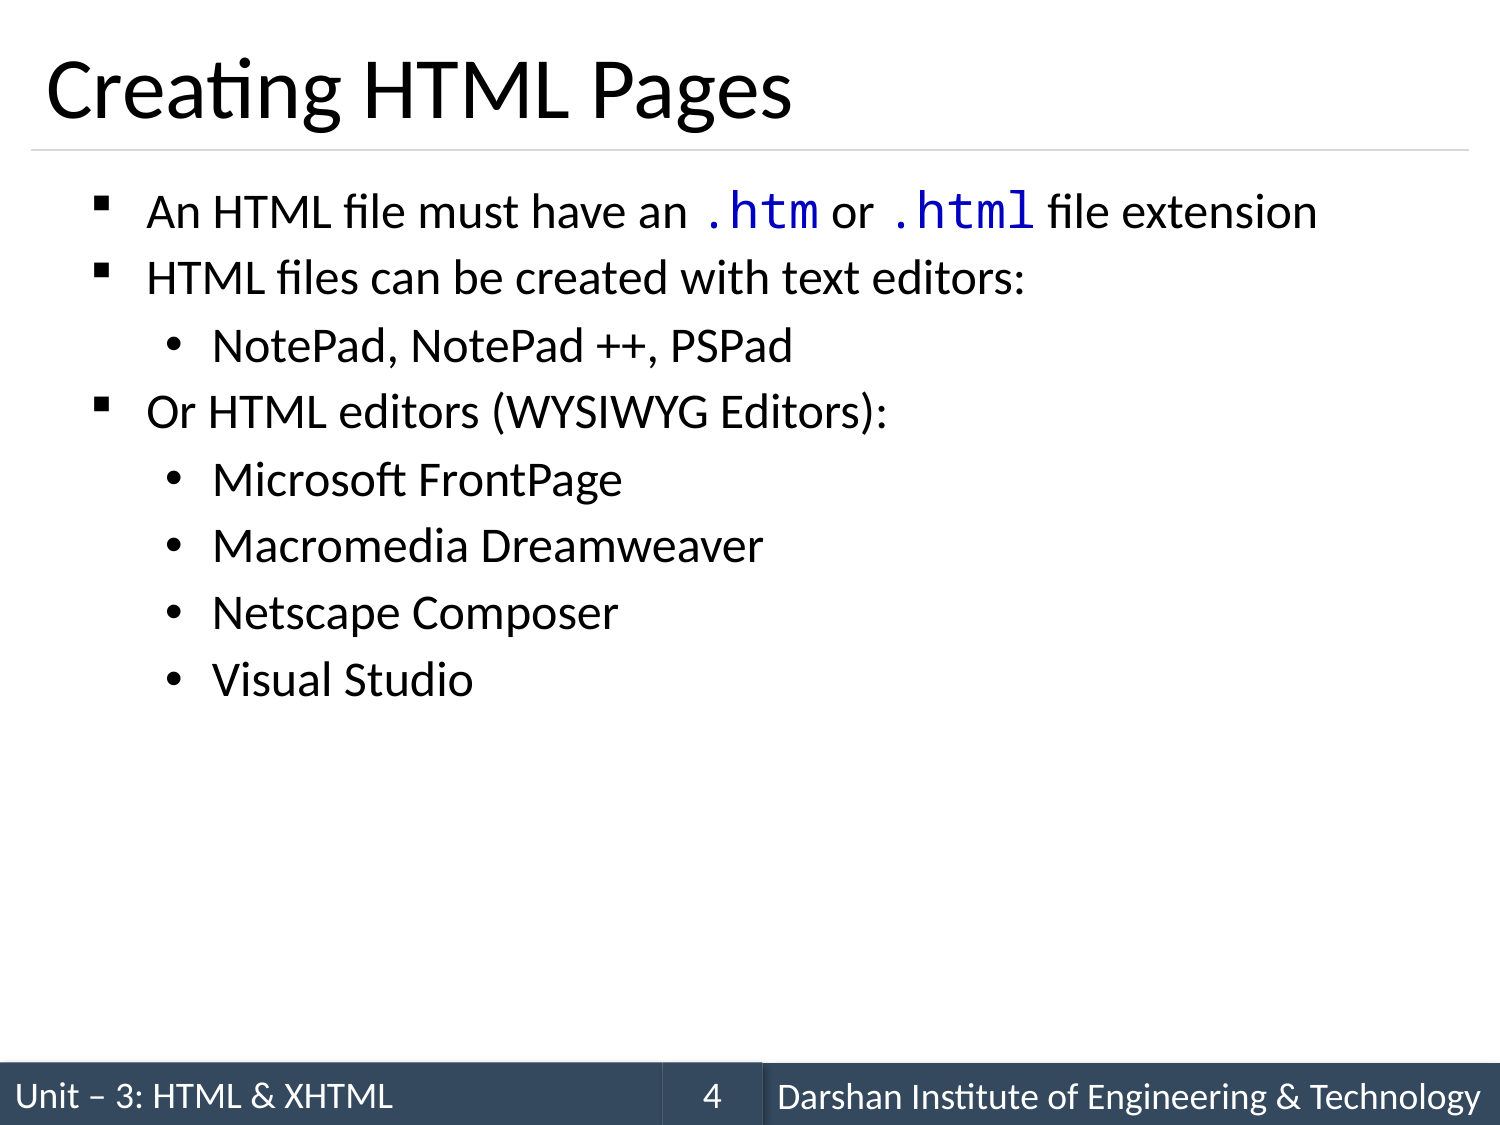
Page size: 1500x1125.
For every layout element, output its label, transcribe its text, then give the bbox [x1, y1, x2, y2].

list An HTML file must have an .htm or .html file extension HTML files can be created with text editors: NotePad, NotePad ++, PSPad Or HTML editors (WYSIWYG Editors): Microsoft FrontPage Macromedia Dreamweaver Netscape Composer Visual Studio [75, 174, 1425, 1038]
title Creating HTML Pages [31, 17, 1469, 150]
